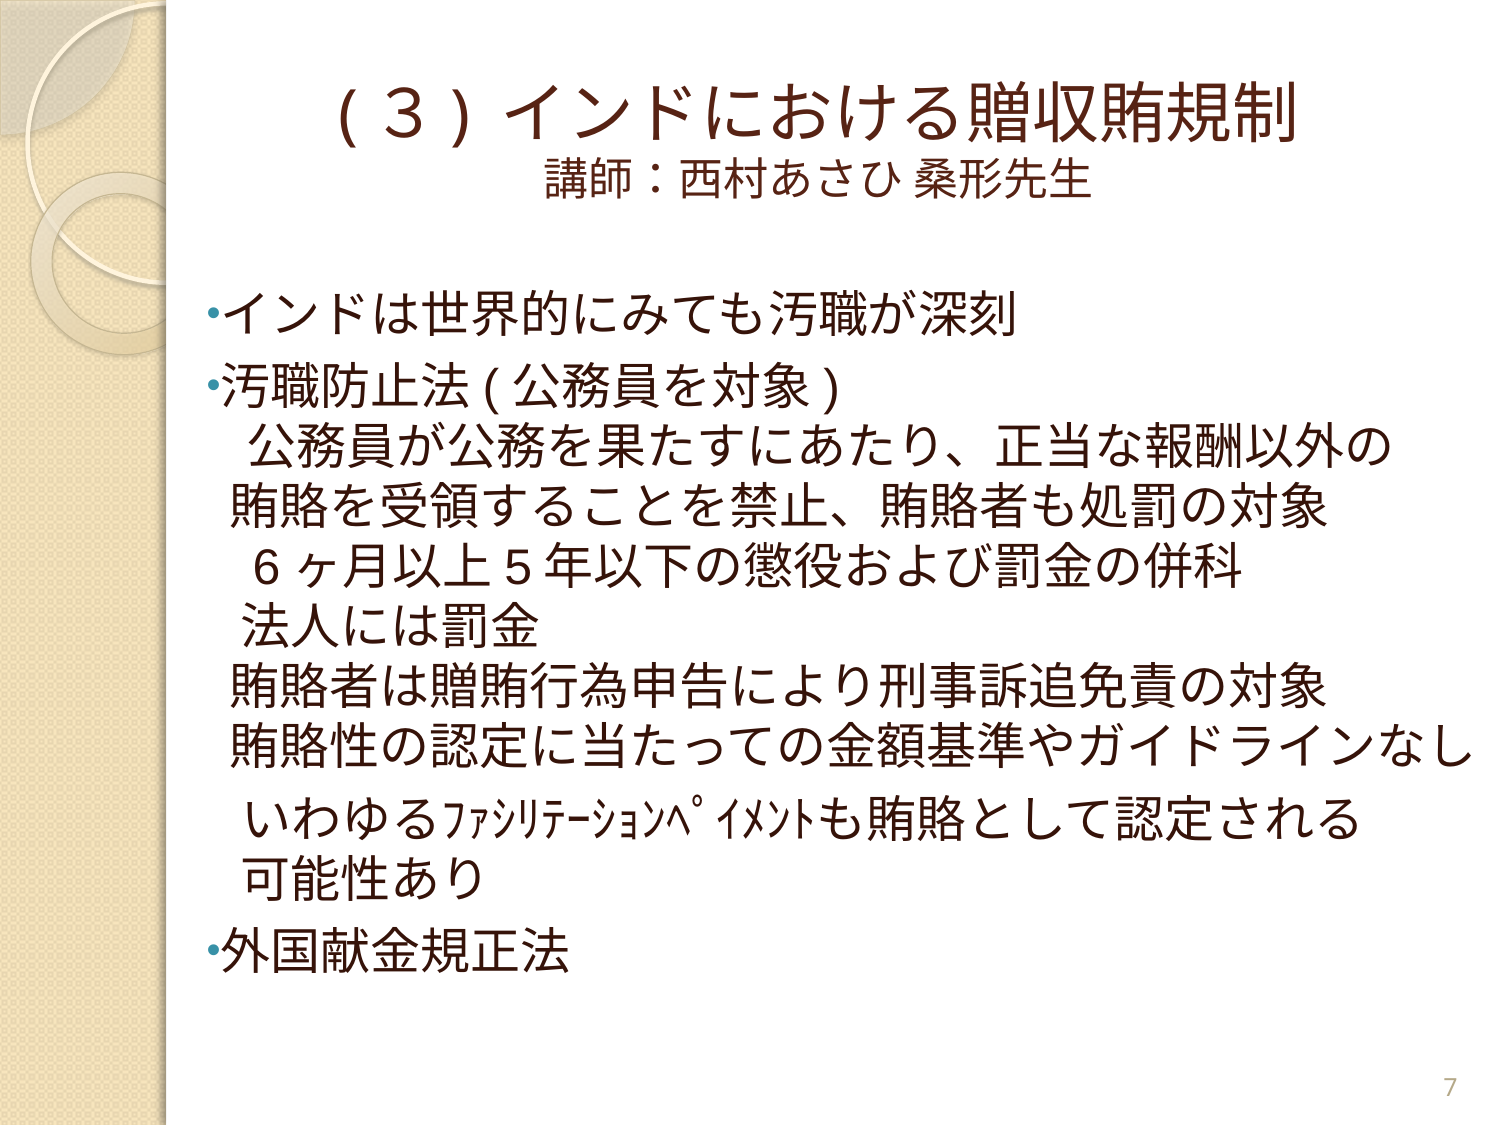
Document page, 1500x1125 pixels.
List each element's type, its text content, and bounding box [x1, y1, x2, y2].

title (３) インドにおける贈収賄規制 講師：西村あさひ 桑形先生 [162, 62, 1475, 213]
text_box インドは世界的にみても汚職が深刻 汚職防止法(公務員を対象) 公務員が公務を果たすにあたり、正当な報酬以外の 賄賂を受領することを禁止、賄賂者も処罰の対象 6ヶ月以上5年以下の懲役および罰金の併科 法人には罰金 賄賂者は贈賄行為申告により刑事訴追免責の対象 賄賂性の認定に当たっての金額基準やガイドラインなし いわゆるﾌｧｼﾘﾃｰｼｮﾝﾍﾟｲﾒﾝﾄも賄賂として認定される 可能性あり 外国献金規正法 [187, 274, 1500, 1013]
slide_number 7 [1413, 1034, 1488, 1113]
